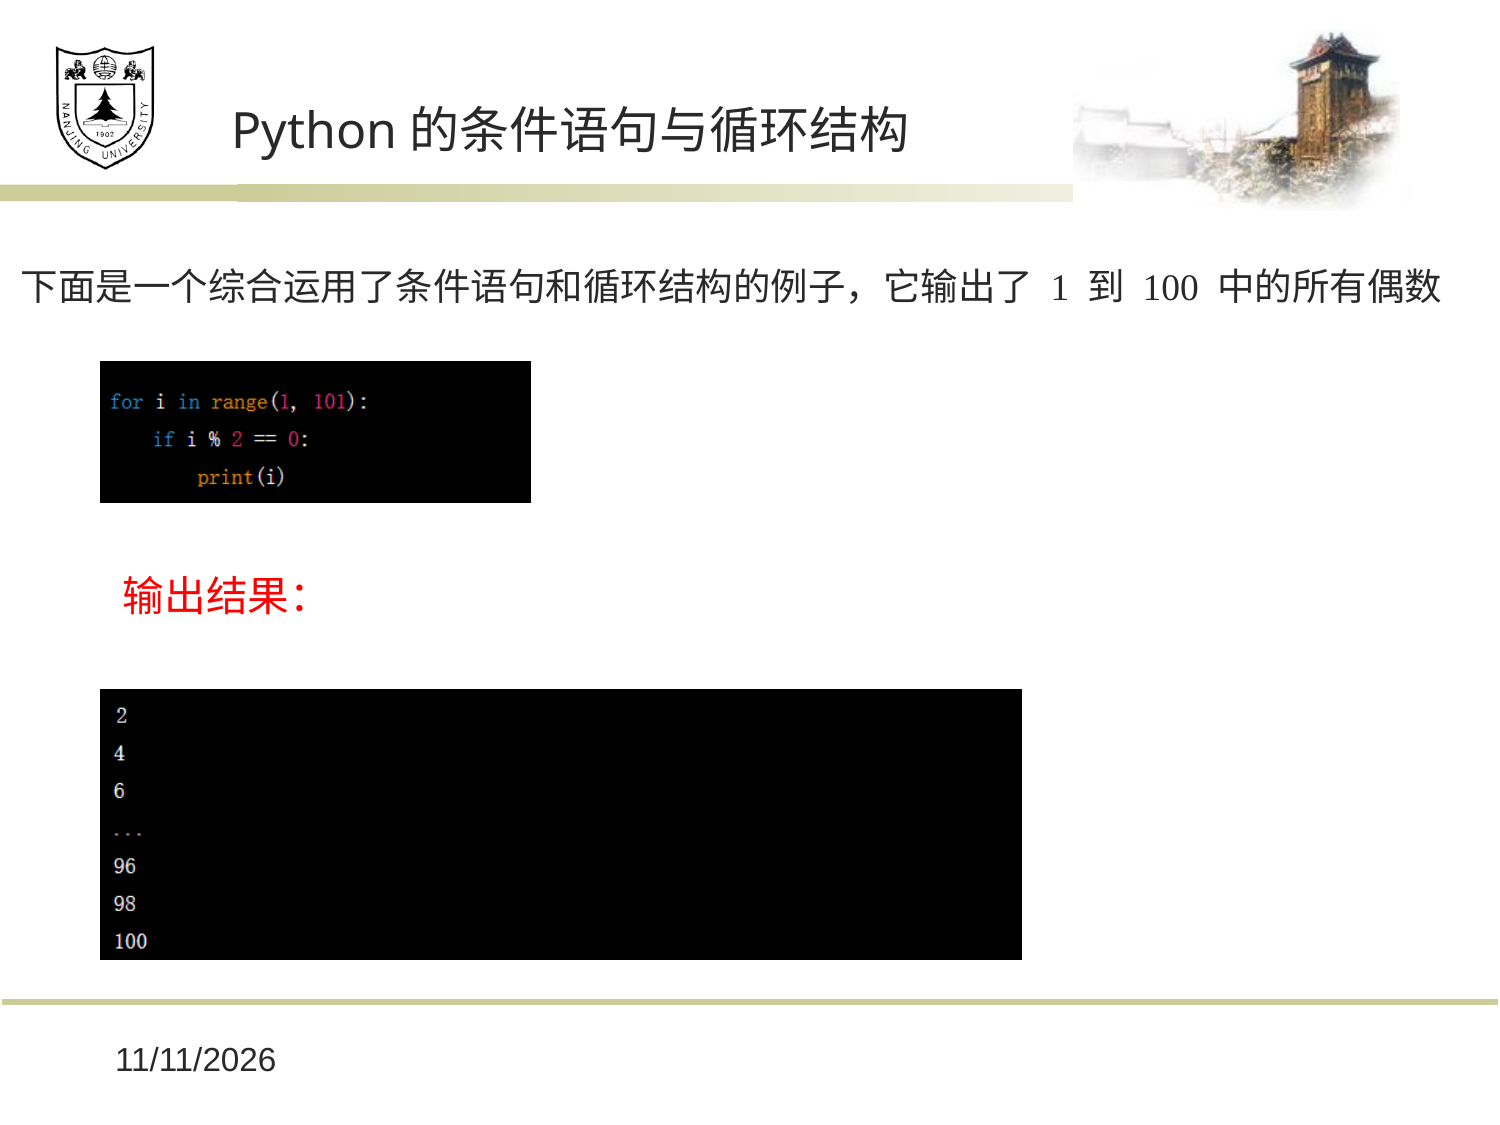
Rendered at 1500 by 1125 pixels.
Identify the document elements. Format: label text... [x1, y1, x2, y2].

text_box Python的条件语句与循环结构 [216, 90, 982, 166]
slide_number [100, 1030, 313, 1107]
picture [1073, 30, 1400, 211]
picture [100, 689, 1022, 960]
text_box 下面是一个综合运用了条件语句和循环结构的例子，它输出了 1 到 100 中的所有偶数 [5, 255, 1500, 315]
text_box 输出结果： [107, 562, 608, 628]
picture [50, 42, 160, 173]
picture [100, 361, 531, 504]
picture [2, 999, 1498, 1005]
